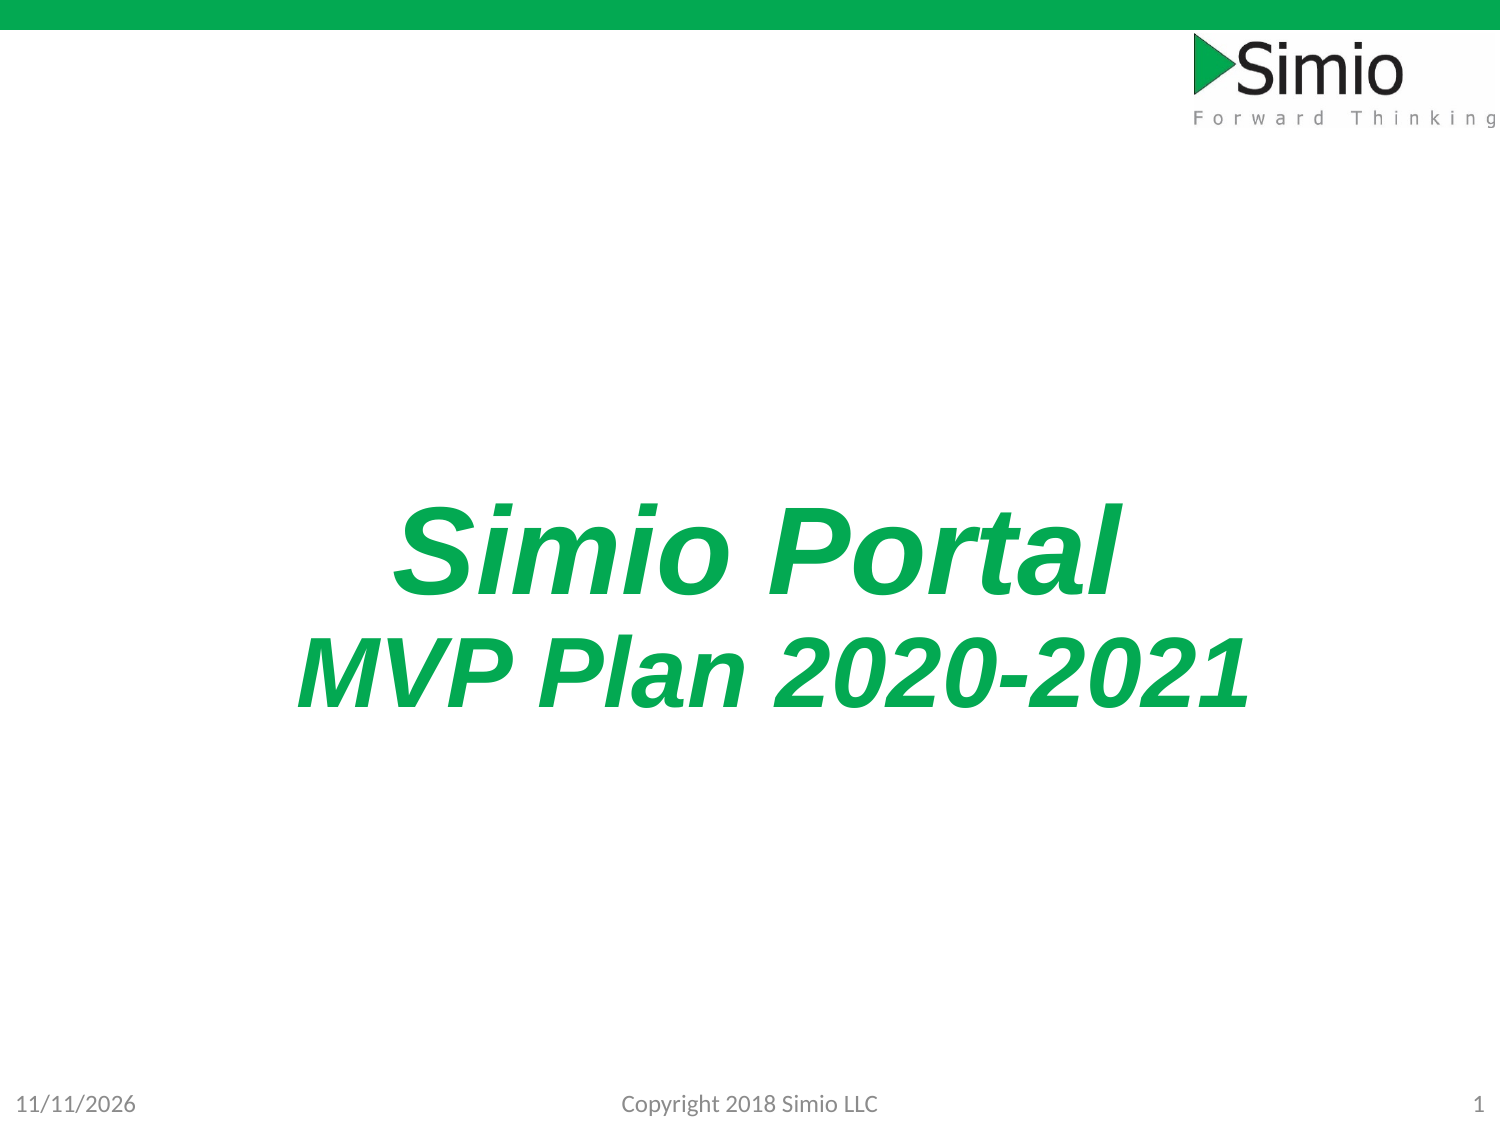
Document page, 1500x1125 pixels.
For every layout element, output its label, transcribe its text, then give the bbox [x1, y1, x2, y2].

picture [1194, 33, 1495, 128]
title Simio Portal MVP Plan 2020-2021 [75, 324, 1475, 1000]
